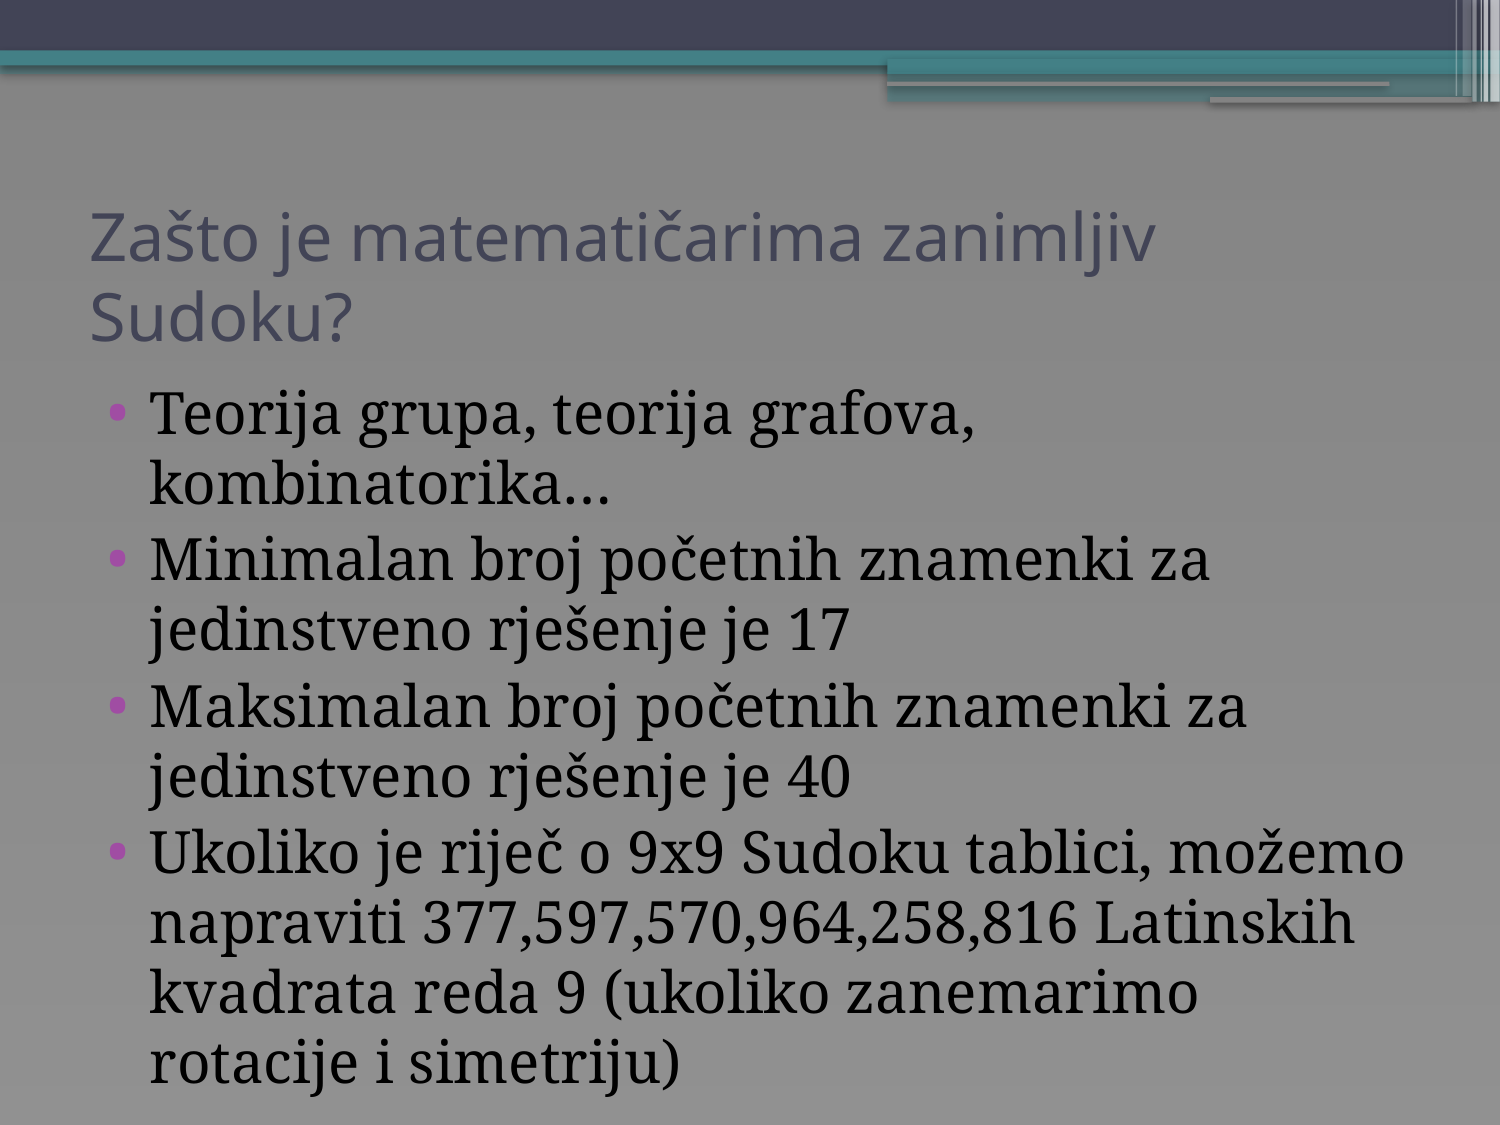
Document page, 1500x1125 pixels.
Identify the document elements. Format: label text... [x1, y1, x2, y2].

list Teorija grupa, teorija grafova, kombinatorika… Minimalan broj početnih znamenki za jedinstveno rješenje je 17 Maksimalan broj početnih znamenki za jedinstveno rješenje je 40 Ukoliko je riječ o 9x9 Sudoku tablici, možemo napraviti 377,597,570,964,258,816 Latinskih kvadrata reda 9 (ukoliko zanemarimo rotacije i simetriju) [75, 368, 1425, 1079]
title Zašto je matematičarima zanimljiv Sudoku? [75, 187, 1425, 363]
